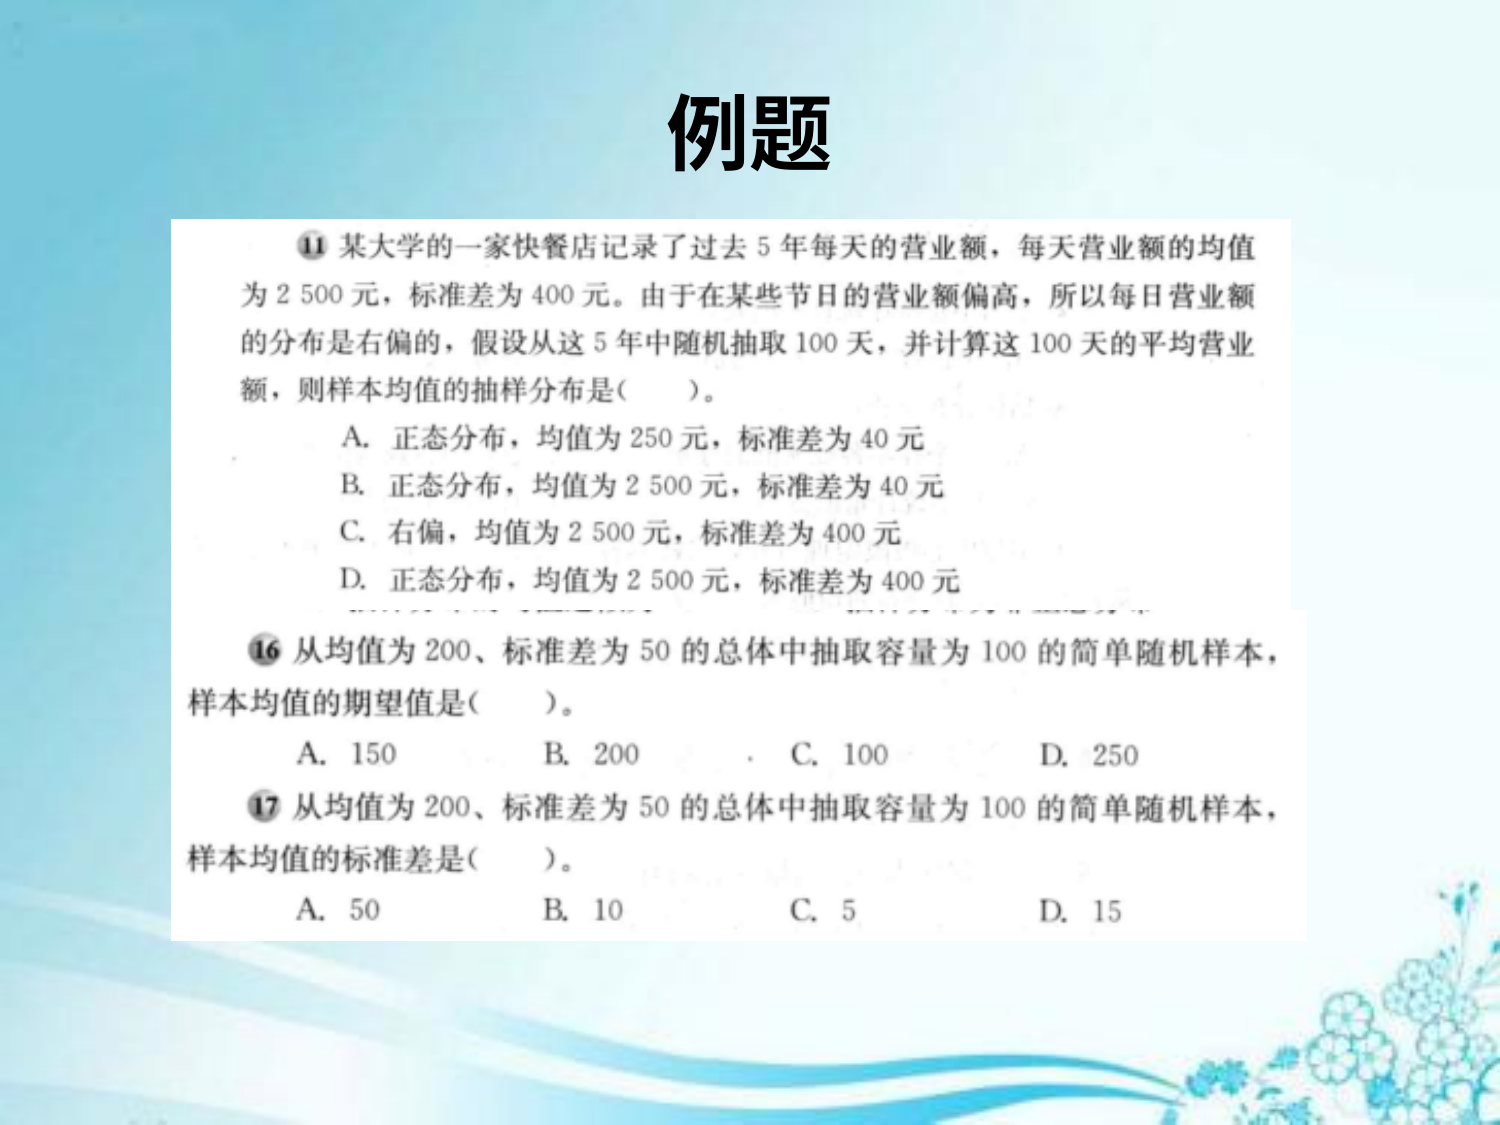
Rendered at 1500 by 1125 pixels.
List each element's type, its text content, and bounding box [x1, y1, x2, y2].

title 例题 [193, 42, 1307, 231]
picture [0, 0, 1500, 1125]
